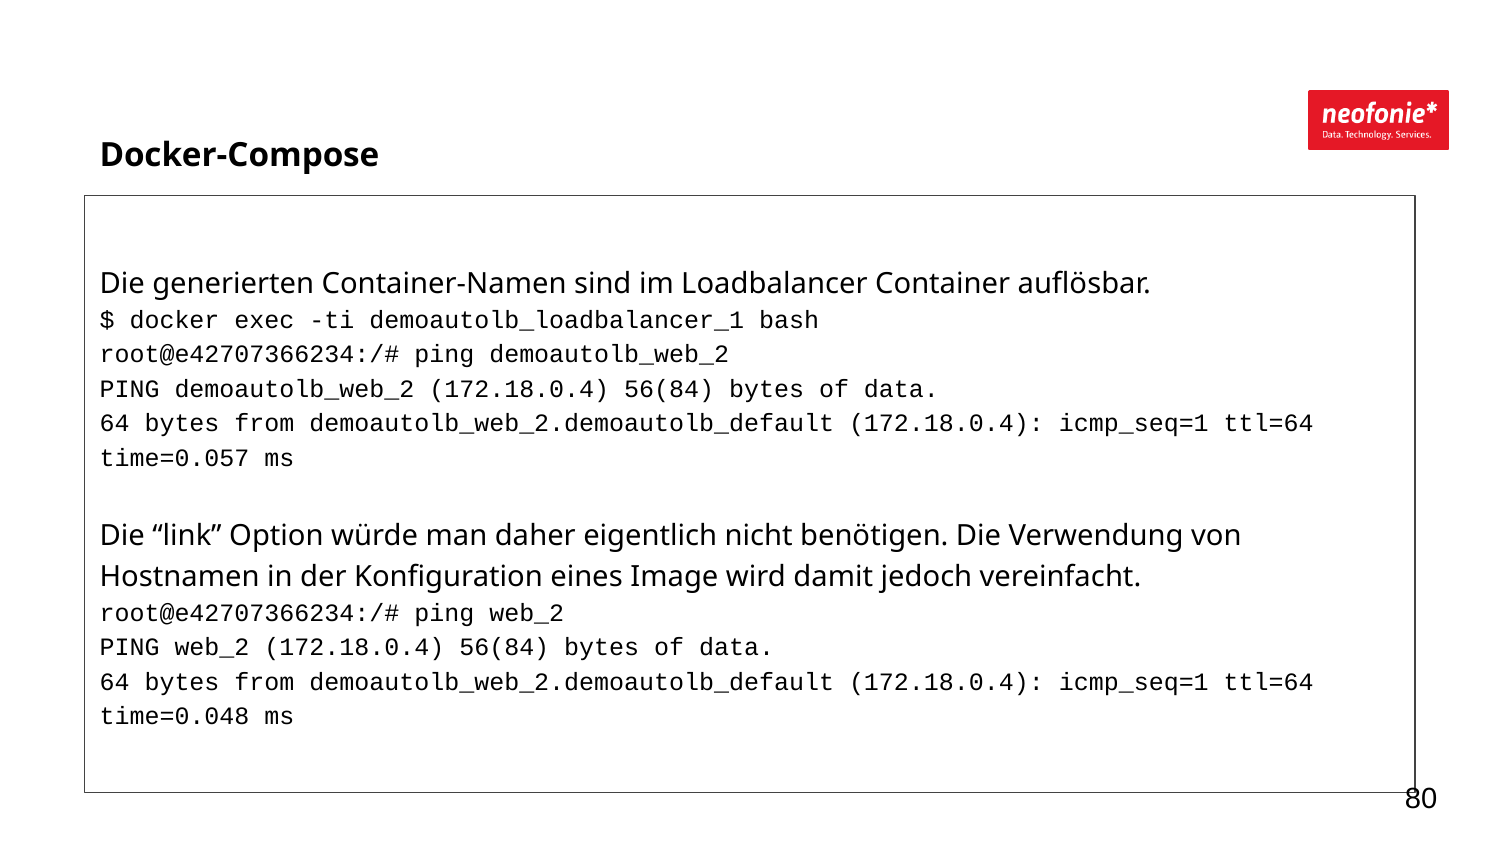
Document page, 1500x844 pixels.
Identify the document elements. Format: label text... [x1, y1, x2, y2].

slide_number ‹#› [1389, 764, 1480, 830]
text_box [84, 124, 1416, 794]
picture [1308, 90, 1449, 150]
